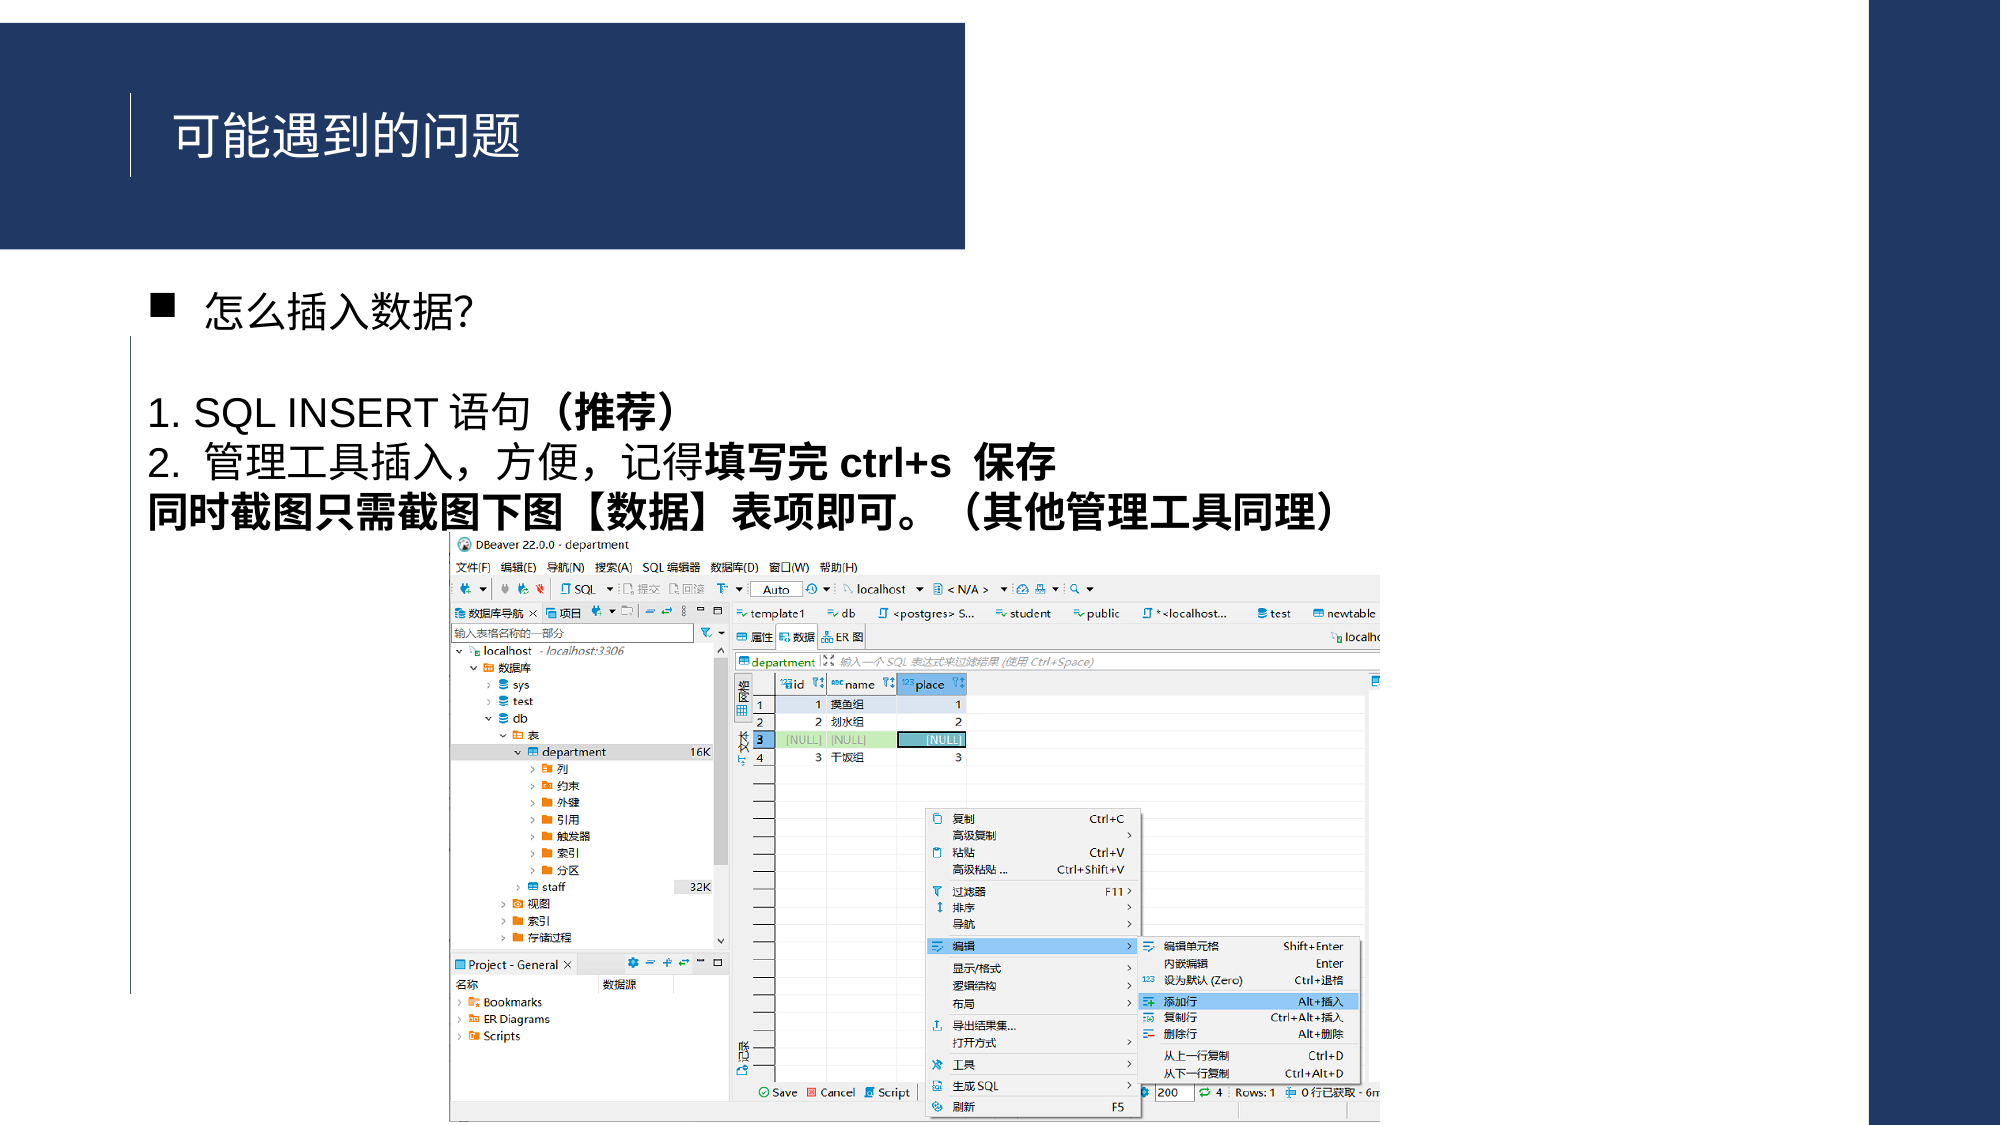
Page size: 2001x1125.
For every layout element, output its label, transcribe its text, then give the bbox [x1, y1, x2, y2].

text_box 怎么插入数据？ 1. SQL INSERT语句（推荐） 2. 管理工具插入，方便，记得填写完ctrl+s 保存 同时截图只需截图下图【数据】表项即可。（其他管理工具同理） [132, 278, 1938, 794]
text_box [0, 22, 966, 250]
text_box [1868, 0, 2000, 1125]
picture [449, 532, 1380, 1122]
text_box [130, 93, 860, 234]
